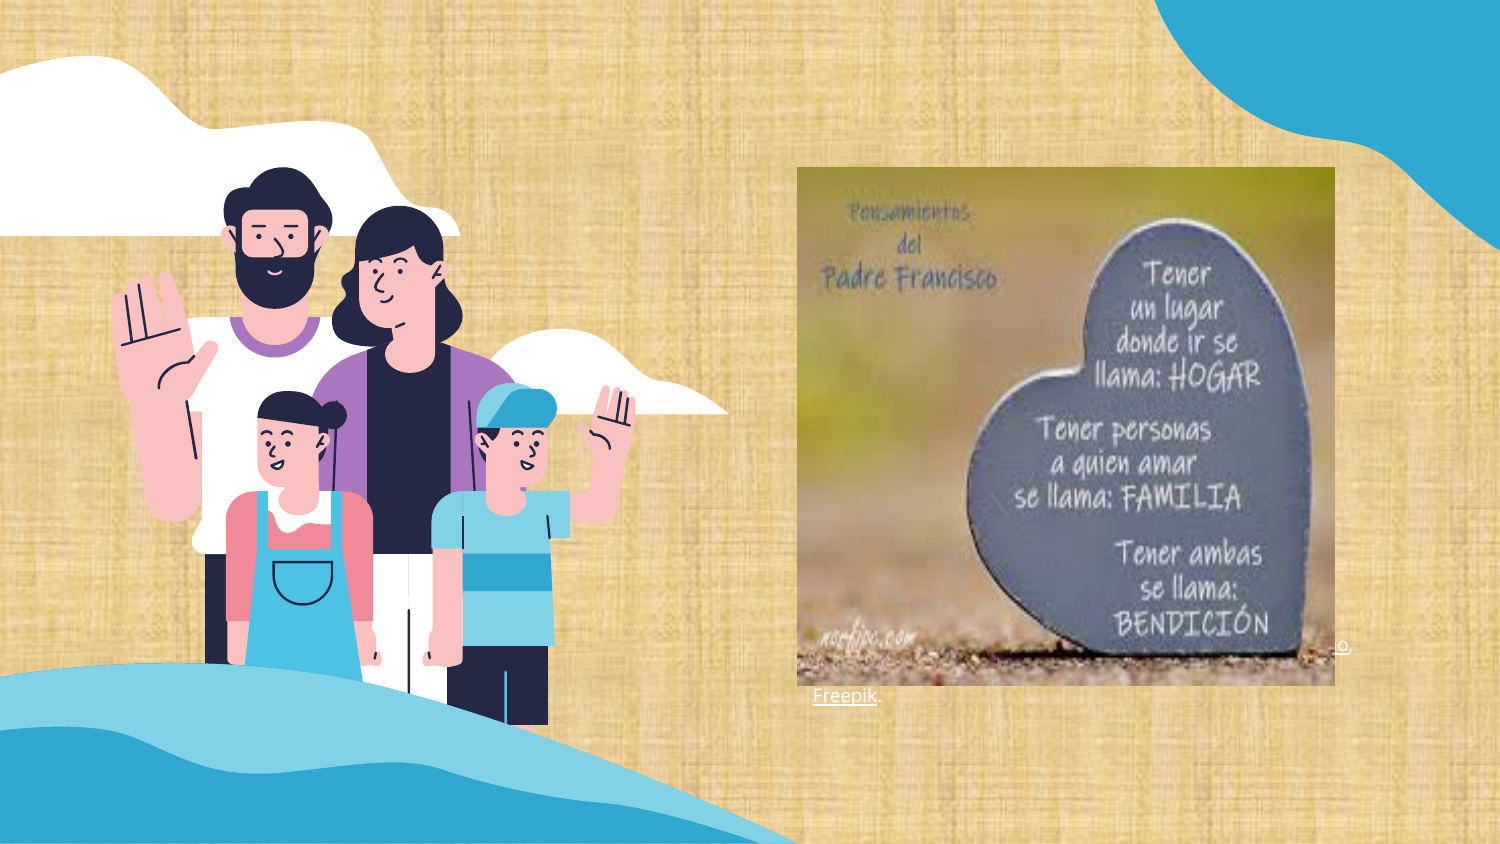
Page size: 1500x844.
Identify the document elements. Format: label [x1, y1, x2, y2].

picture [0, 0, 1500, 844]
text_box [0, 55, 799, 844]
